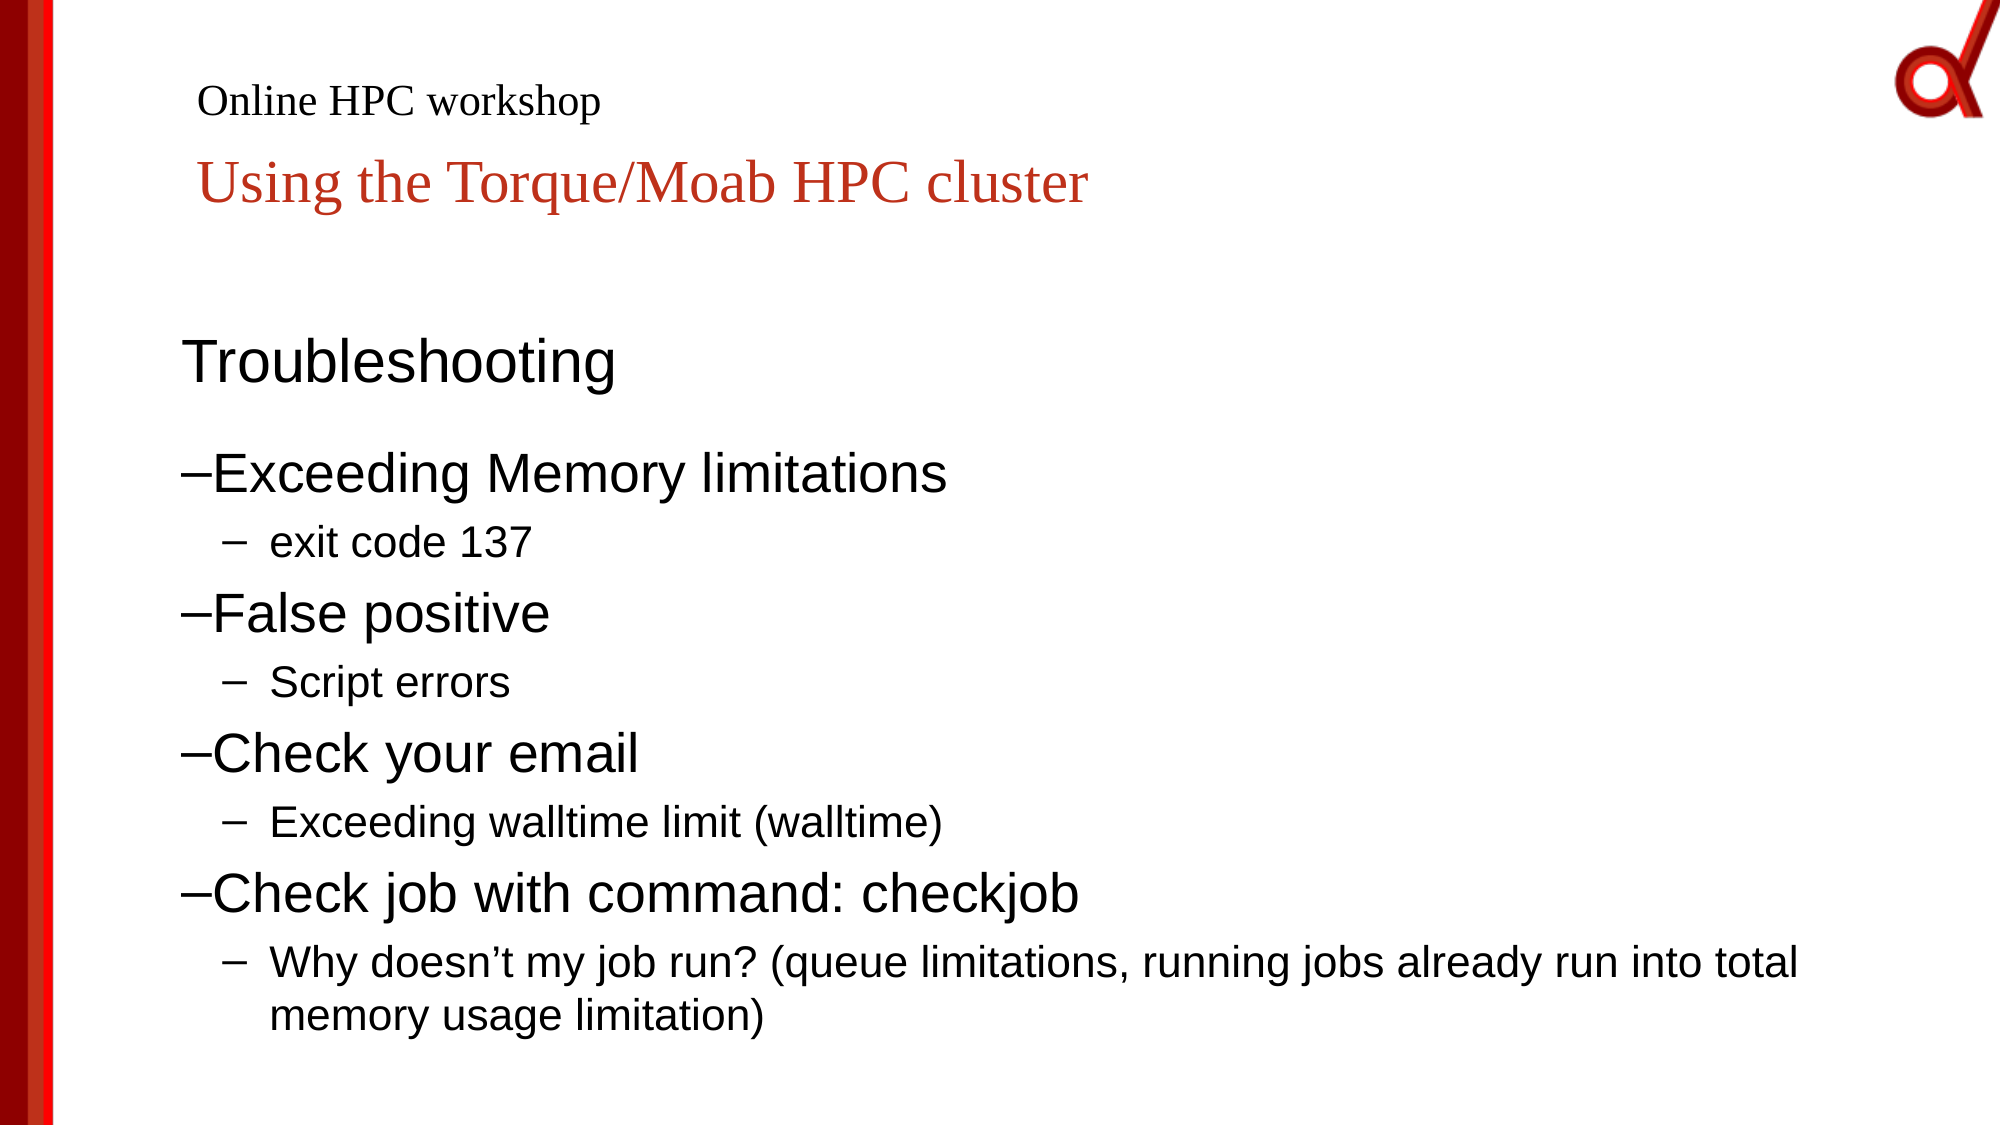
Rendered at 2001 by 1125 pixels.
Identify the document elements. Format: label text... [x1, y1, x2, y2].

list Troubleshooting Exceeding Memory limitations exit code 137 False positive Script errors Check your email Exceeding walltime limit (walltime) Check job with command: checkjob Why doesn’t my job run? (queue limitations, running jobs already run into total memory usage limitation) [181, 236, 1944, 1125]
list Using the Torque/Moab HPC cluster [196, 141, 1851, 236]
title Online HPC workshop [196, 70, 1851, 125]
